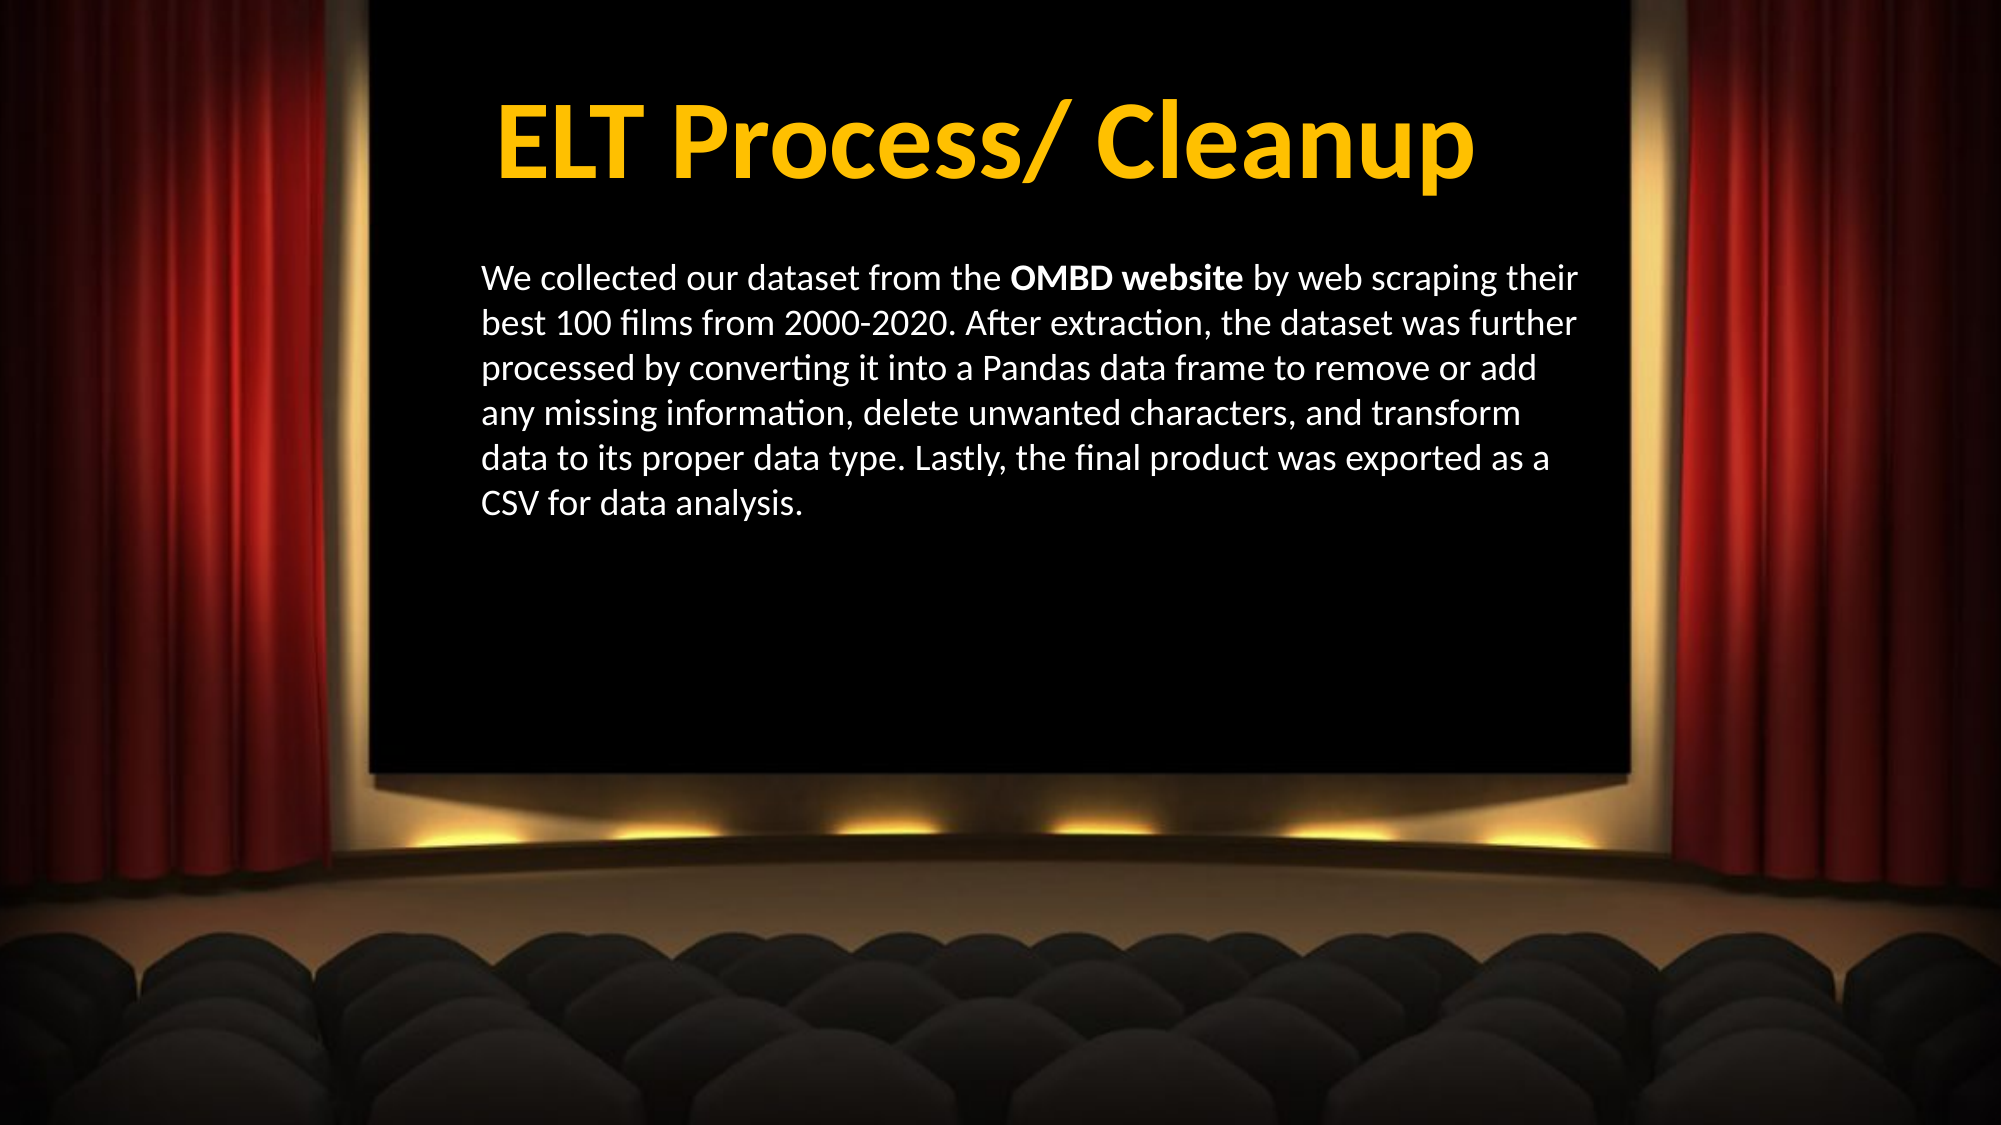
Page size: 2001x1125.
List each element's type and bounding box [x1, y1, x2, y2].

list [0, 0, 2000, 1125]
